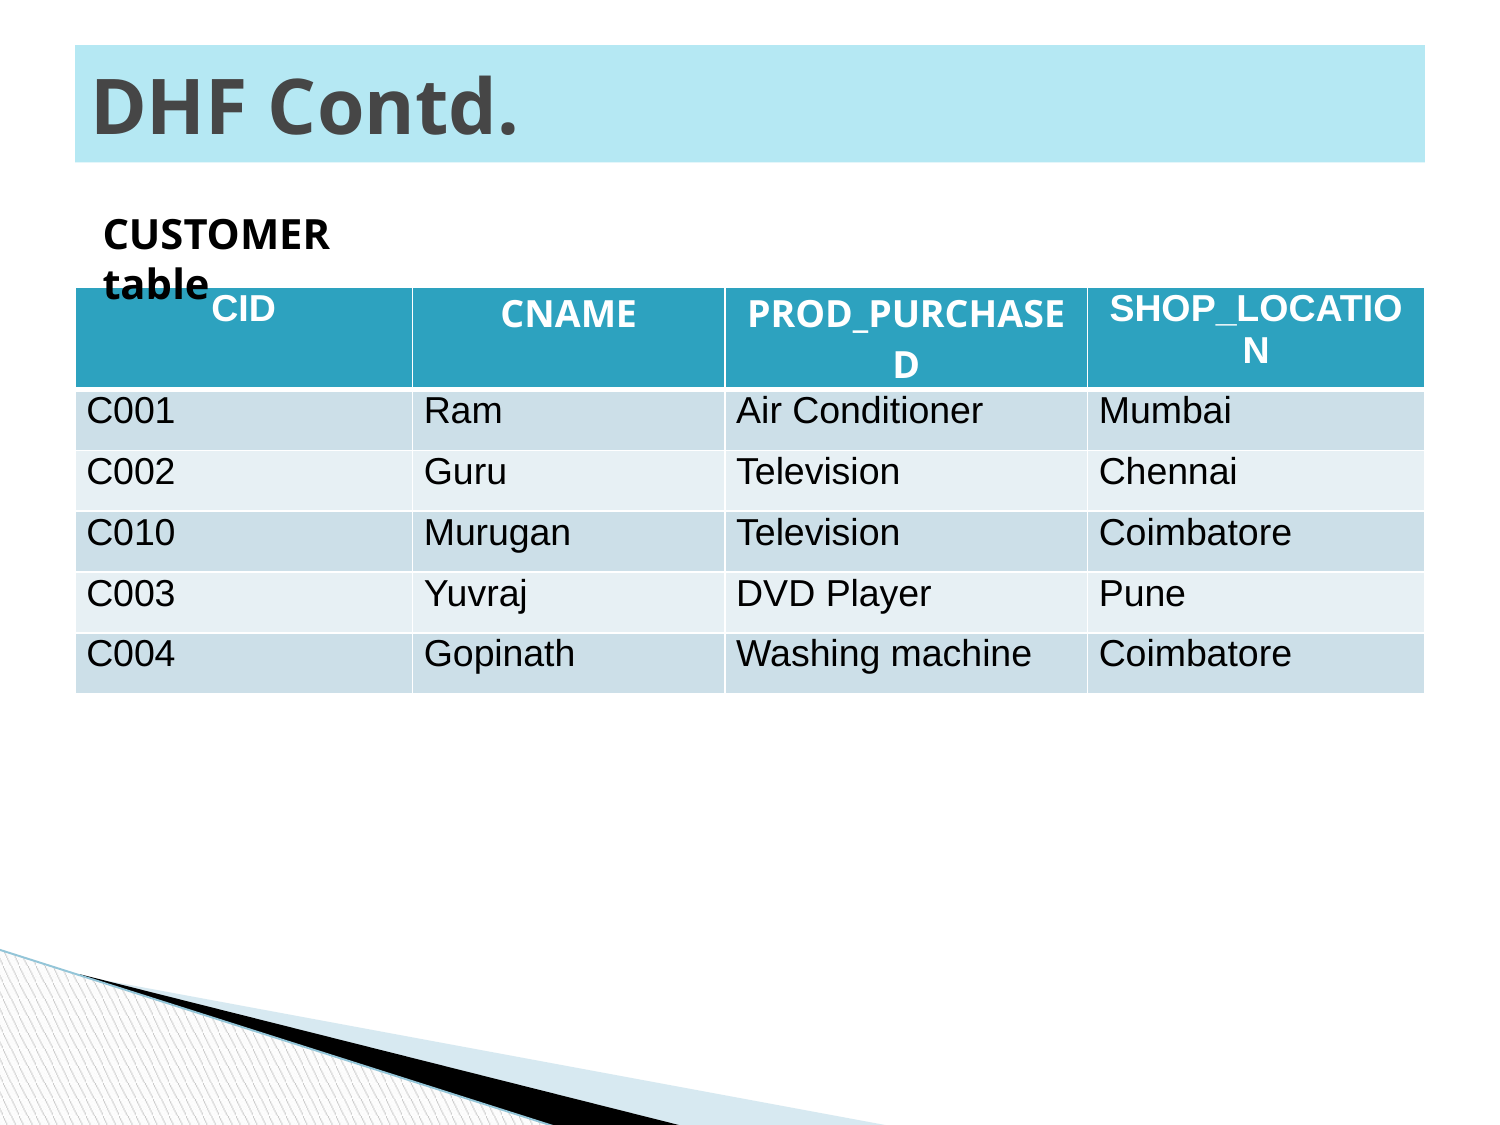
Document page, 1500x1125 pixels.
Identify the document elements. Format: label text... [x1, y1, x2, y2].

table_cell C010 [76, 512, 412, 571]
table_cell Washing machine [726, 634, 1087, 693]
table_header CID [76, 288, 412, 387]
title DHF Contd. [75, 45, 1425, 163]
table_cell Television [726, 451, 1087, 510]
table_cell C002 [76, 451, 412, 510]
table_cell Air Conditioner [726, 392, 1087, 450]
table_cell Chennai [1088, 451, 1424, 510]
table_cell Gopinath [413, 634, 724, 693]
table_header CNAME [413, 288, 724, 387]
table_cell C003 [76, 573, 412, 632]
table_cell Television [726, 512, 1087, 571]
table_header SHOP_LOCATION [1088, 288, 1424, 387]
table_cell Mumbai [1088, 392, 1424, 450]
table_cell C001 [76, 392, 412, 450]
table_cell Yuvraj [413, 573, 724, 632]
table_cell Guru [413, 451, 724, 510]
table_cell Murugan [413, 512, 724, 571]
table_cell Coimbatore [1088, 512, 1424, 571]
table_header C_ADDRESS [0, 952, 543, 1125]
table_cell C004 [76, 634, 412, 693]
table_cell Ram [413, 392, 724, 450]
table_cell DVD Player [726, 573, 1087, 632]
table_cell Pune [1088, 573, 1424, 632]
table_cell Coimbatore [1088, 634, 1424, 693]
table_header PROD_PURCHASED [726, 288, 1087, 387]
text_box CUSTOMER table [87, 200, 459, 266]
